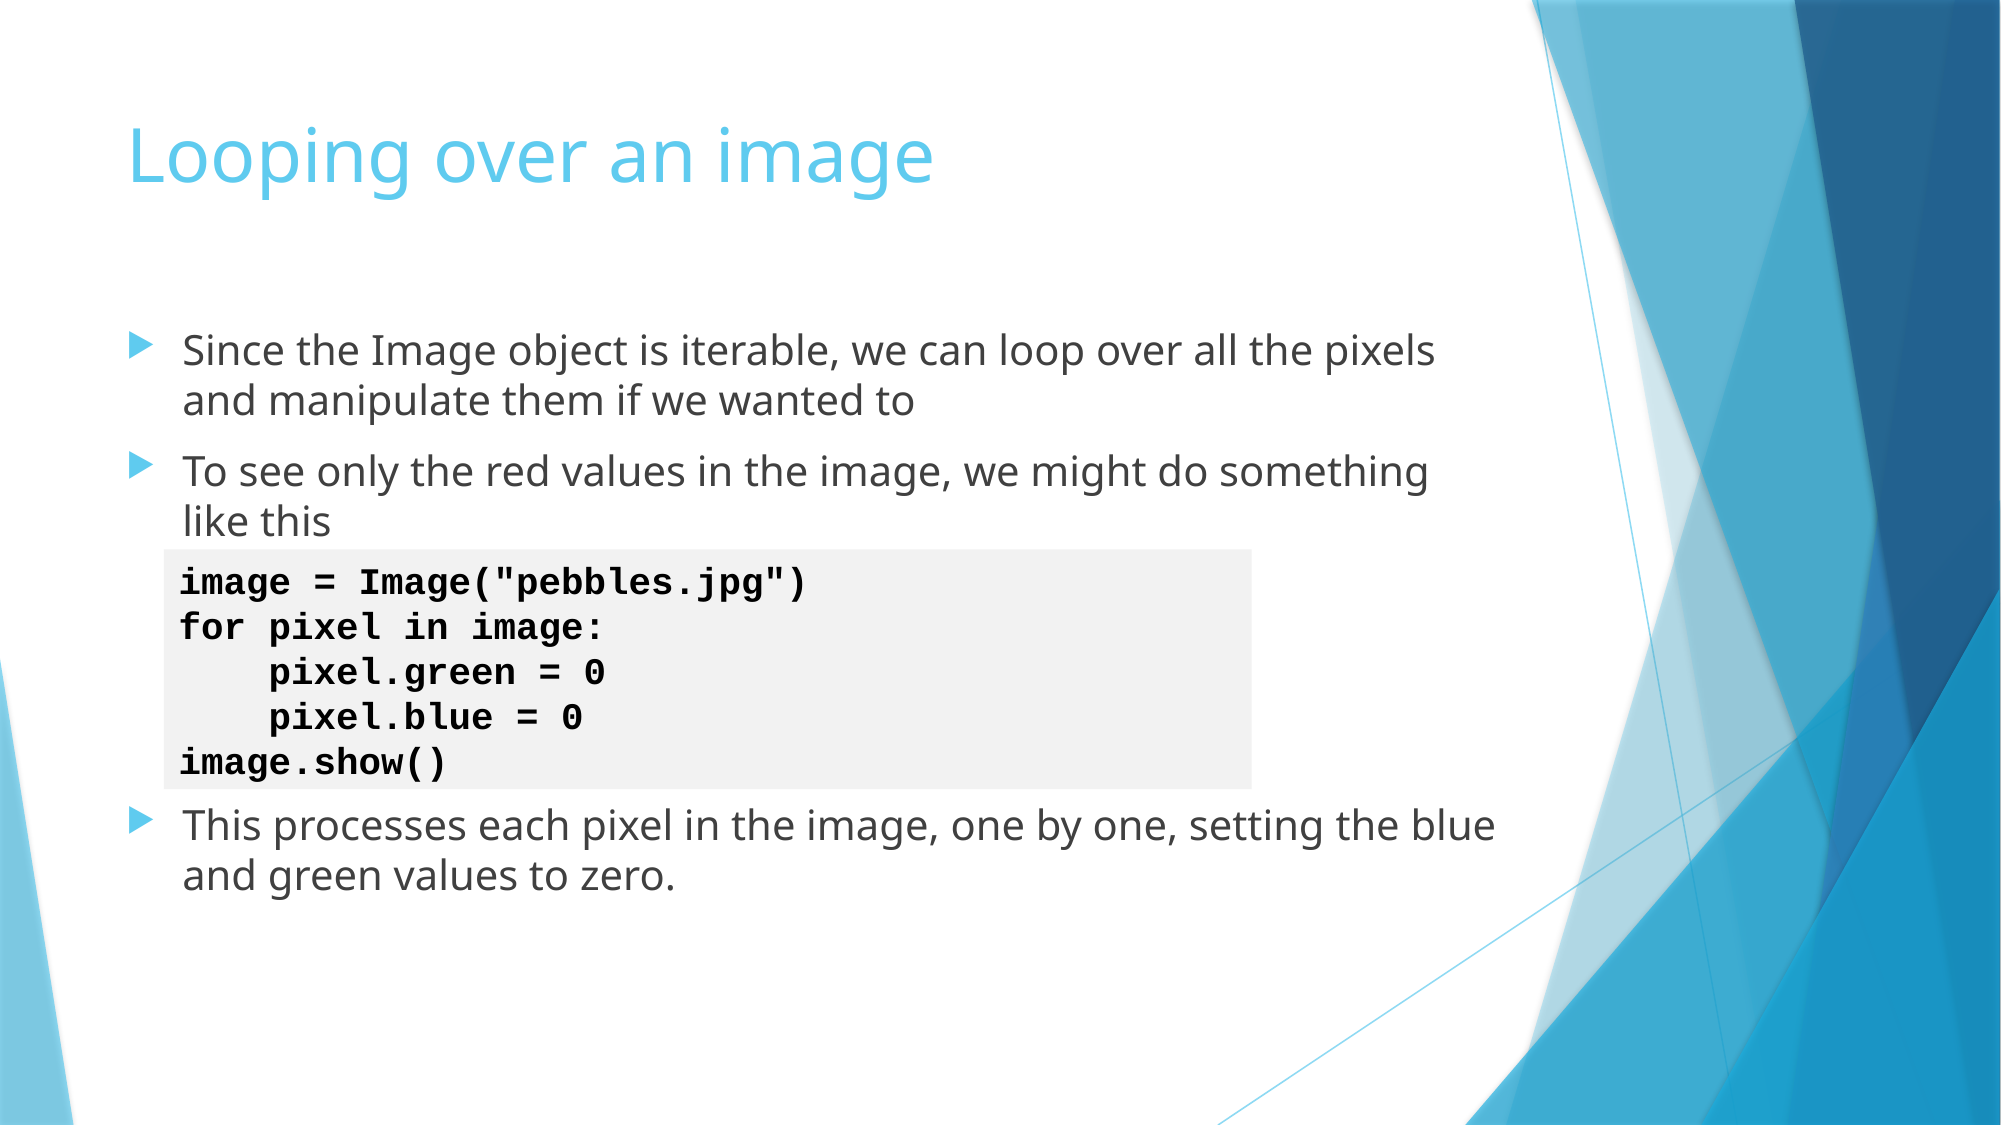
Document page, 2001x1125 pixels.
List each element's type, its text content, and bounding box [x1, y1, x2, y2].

text_box image = Image("pebbles.jpg") for pixel in image: pixel.green = 0 pixel.blue = 0 image.show() [163, 549, 1252, 790]
list Since the Image object is iterable, we can loop over all the pixels and manipulate them if we wanted to To see only the red values in the image, we might do something like this This processes each pixel in the image, one by one, setting the blue and green values to zero. [111, 316, 1522, 991]
title Looping over an image [111, 99, 1522, 316]
